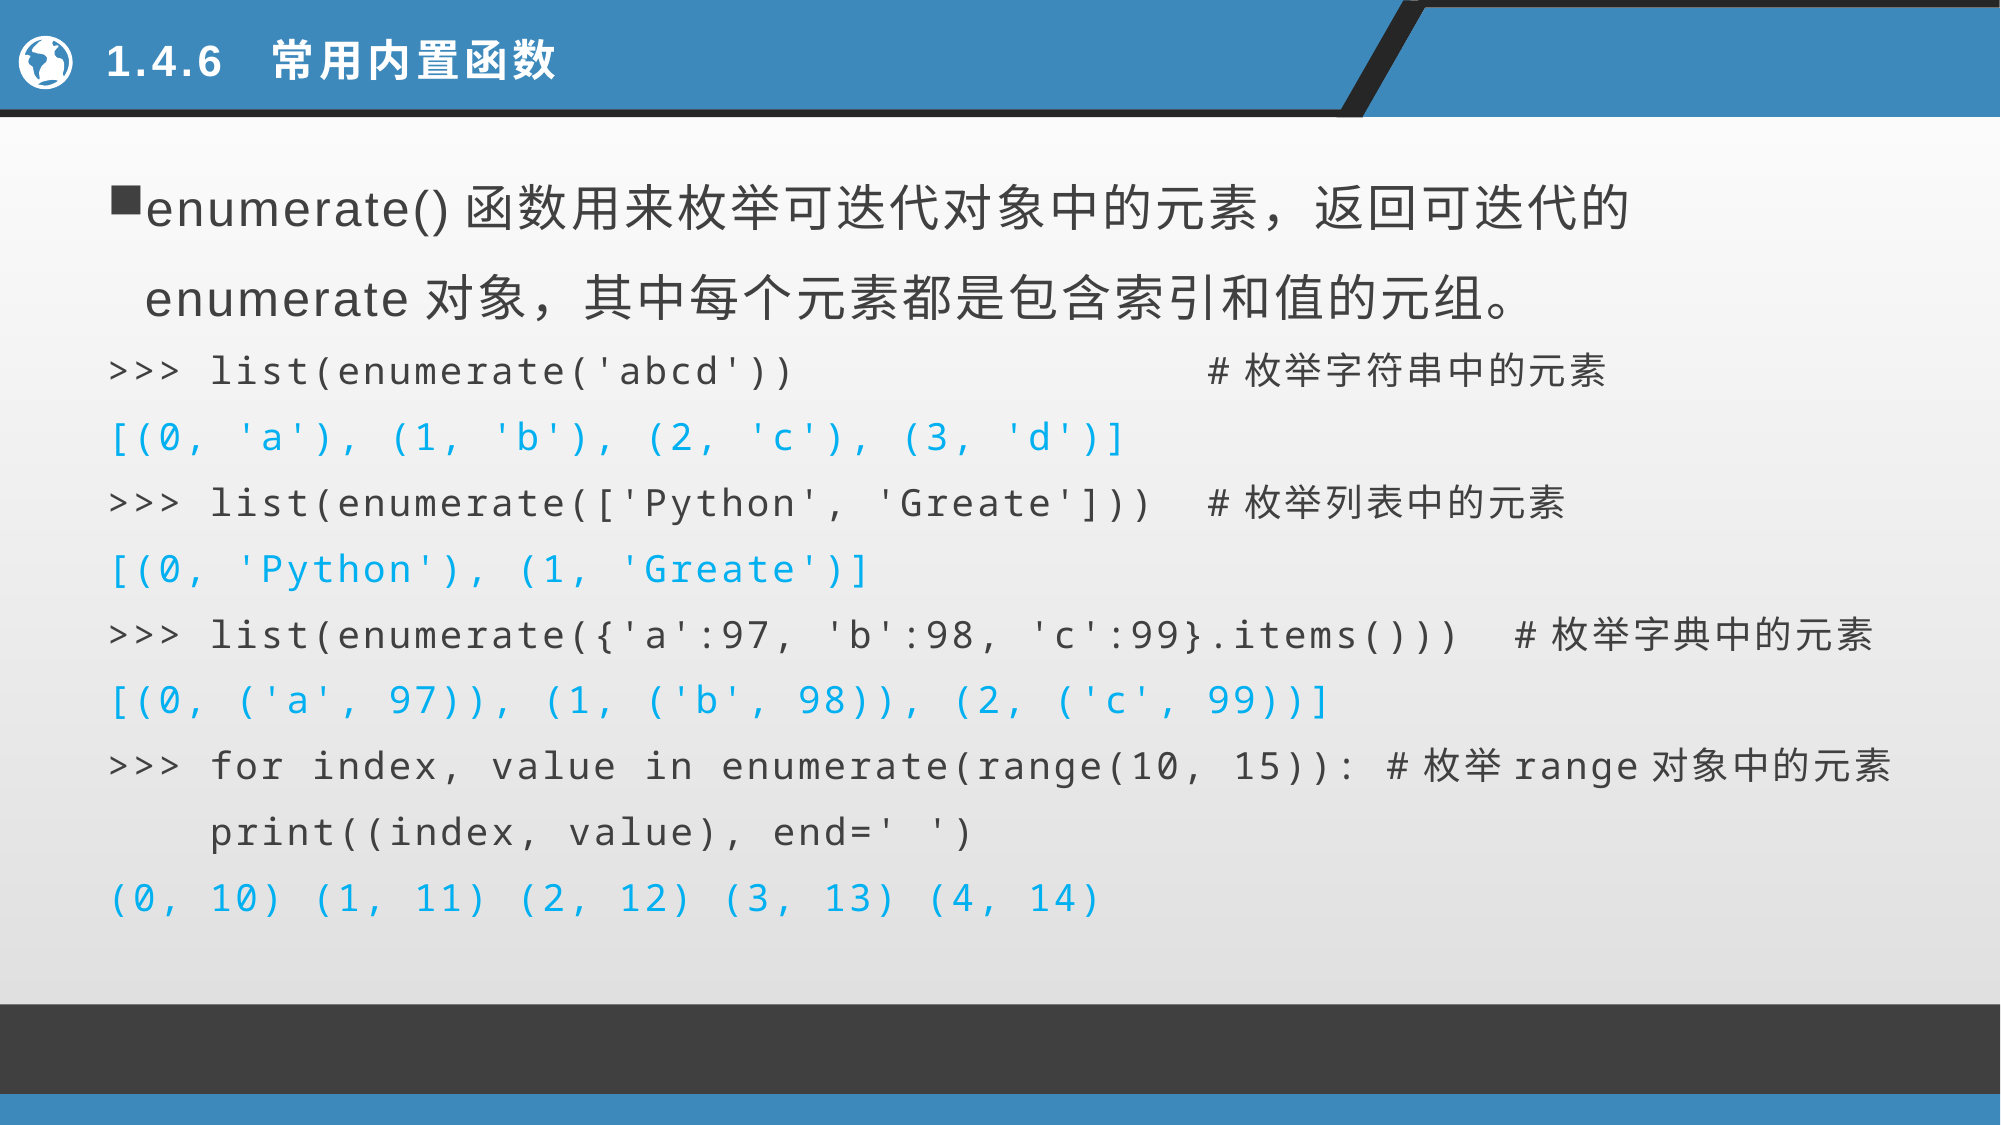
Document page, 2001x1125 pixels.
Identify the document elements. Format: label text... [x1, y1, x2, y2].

title 1.4.6 常用内置函数 [90, 0, 977, 161]
list enumerate()函数用来枚举可迭代对象中的元素，返回可迭代的enumerate对象，其中每个元素都是包含索引和值的元组。 >>> list(enumerate('abcd')) #枚举字符串中的元素 [(0, 'a'), (1, 'b'), (2, 'c'), (3, 'd')] >>> list(enumerate(['Python', 'Greate'])) #枚举列表中的元素 [(0, 'Python'), (1, 'Greate')] >>> list(enumerate({'a':97, 'b':98, 'c':99}.items())) #枚举字典中的元素 [(0, ('a', 97)), (1, ('b', 98)), (2, ('c', 99))] >>> for index, value in enumerate(range(10, 15)): #枚举range对象中的元素 print((index, value), end=' ') (0, 10) (1, 11) (2, 12) (3, 13) (4, 14) [90, 146, 1921, 976]
